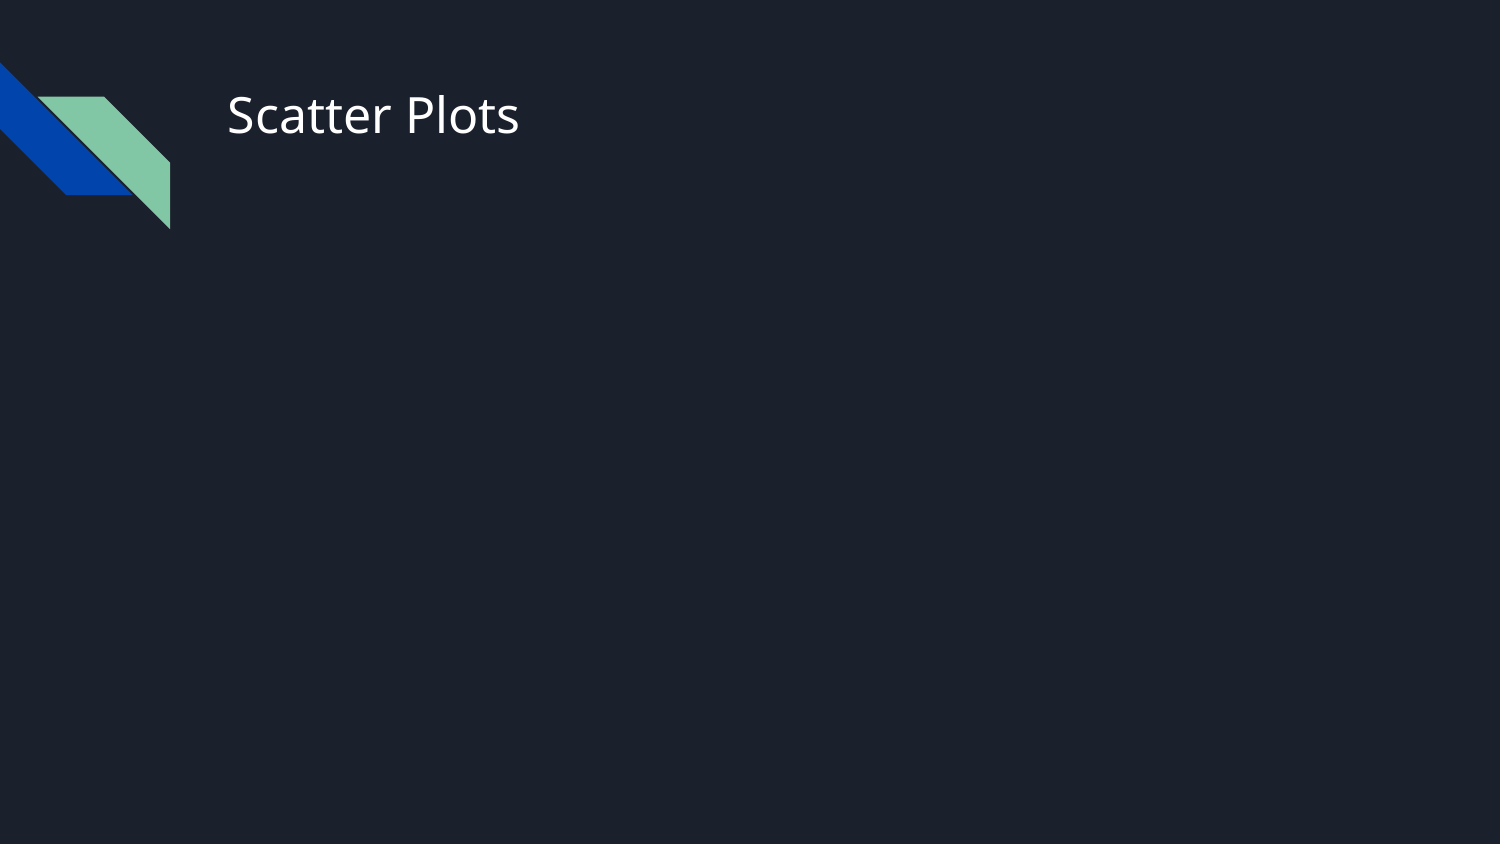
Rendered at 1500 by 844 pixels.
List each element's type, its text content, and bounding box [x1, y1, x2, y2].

title Scatter Plots [212, 64, 1368, 215]
